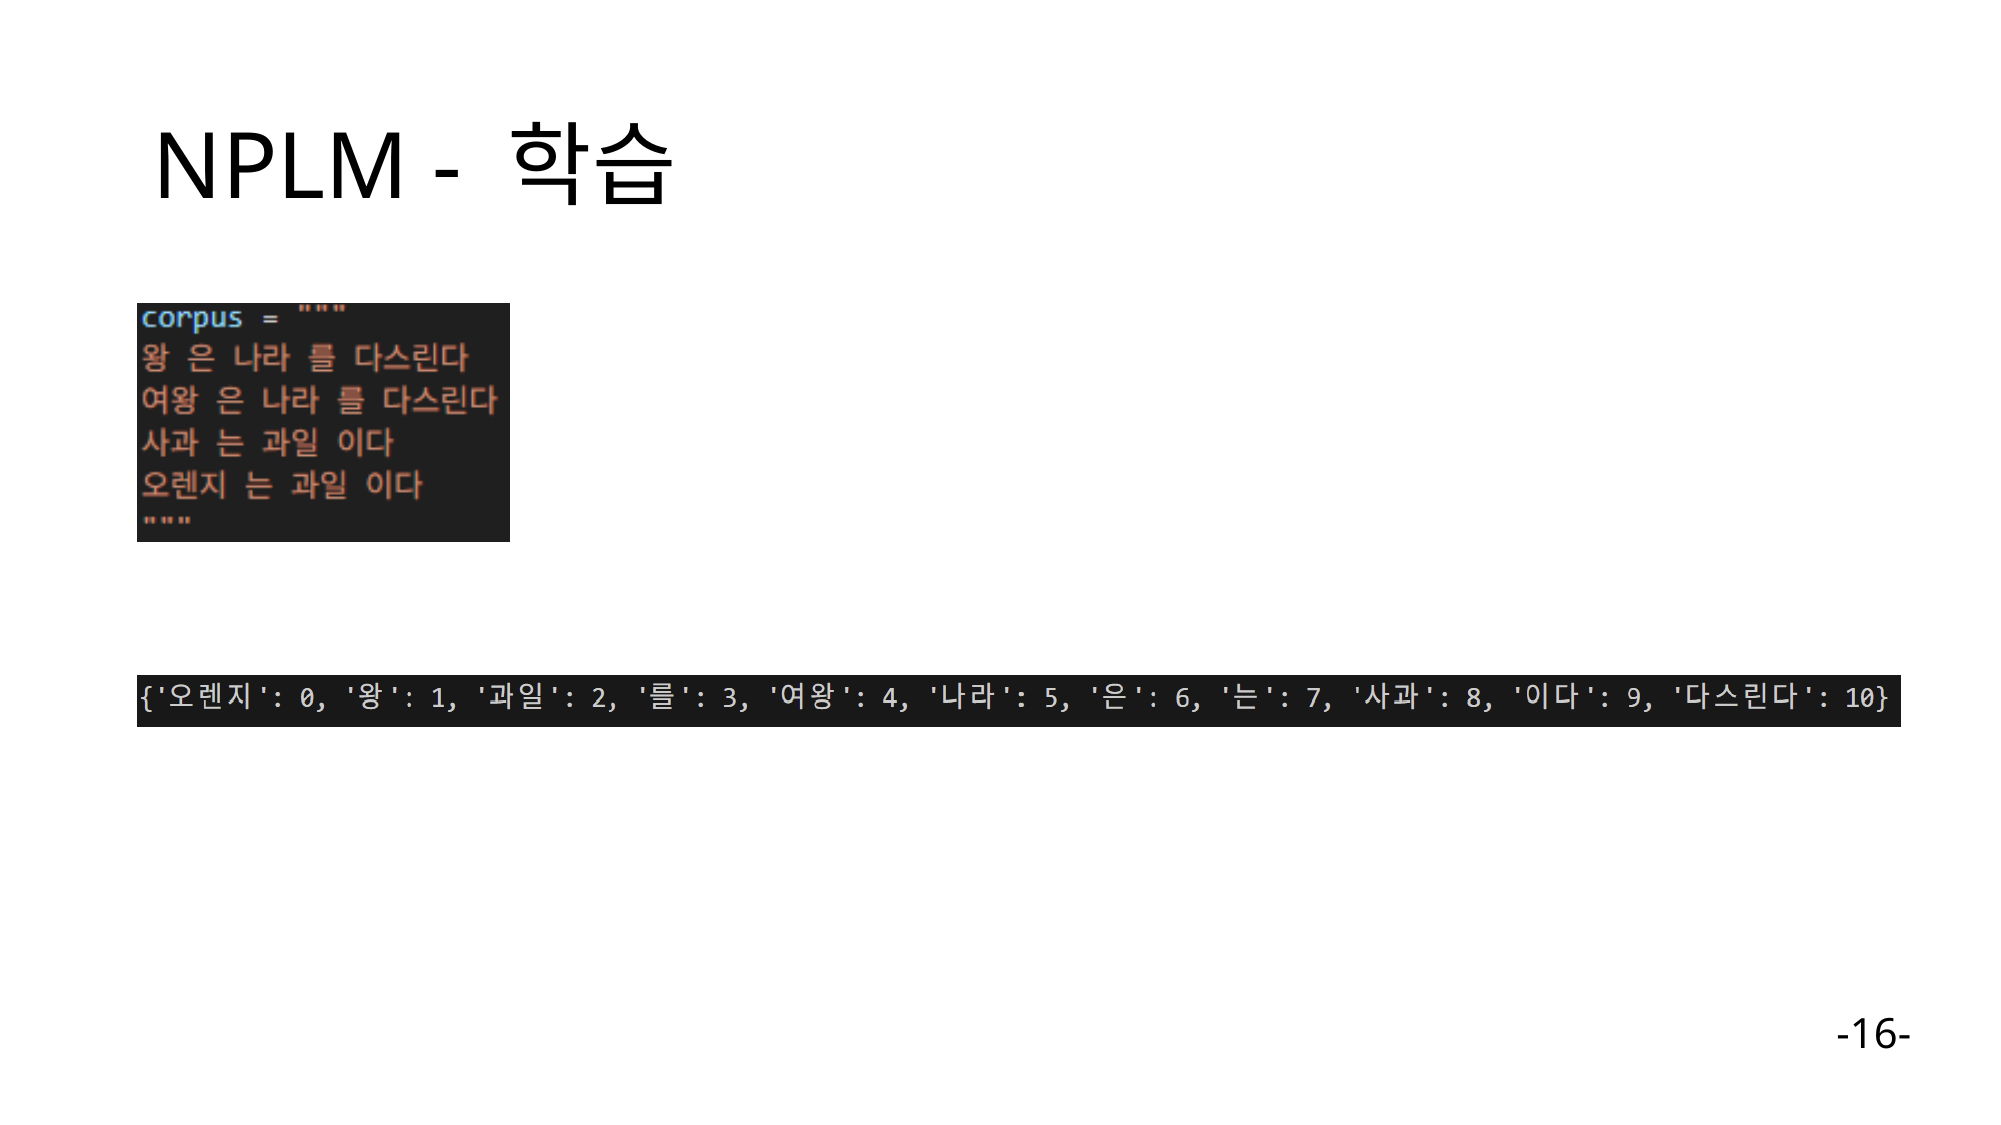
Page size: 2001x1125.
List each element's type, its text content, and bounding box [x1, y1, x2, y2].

text_box -16- [1821, 999, 1927, 1065]
title NPLM - 학습 [137, 59, 1863, 278]
picture [136, 675, 1901, 727]
picture [136, 302, 510, 543]
